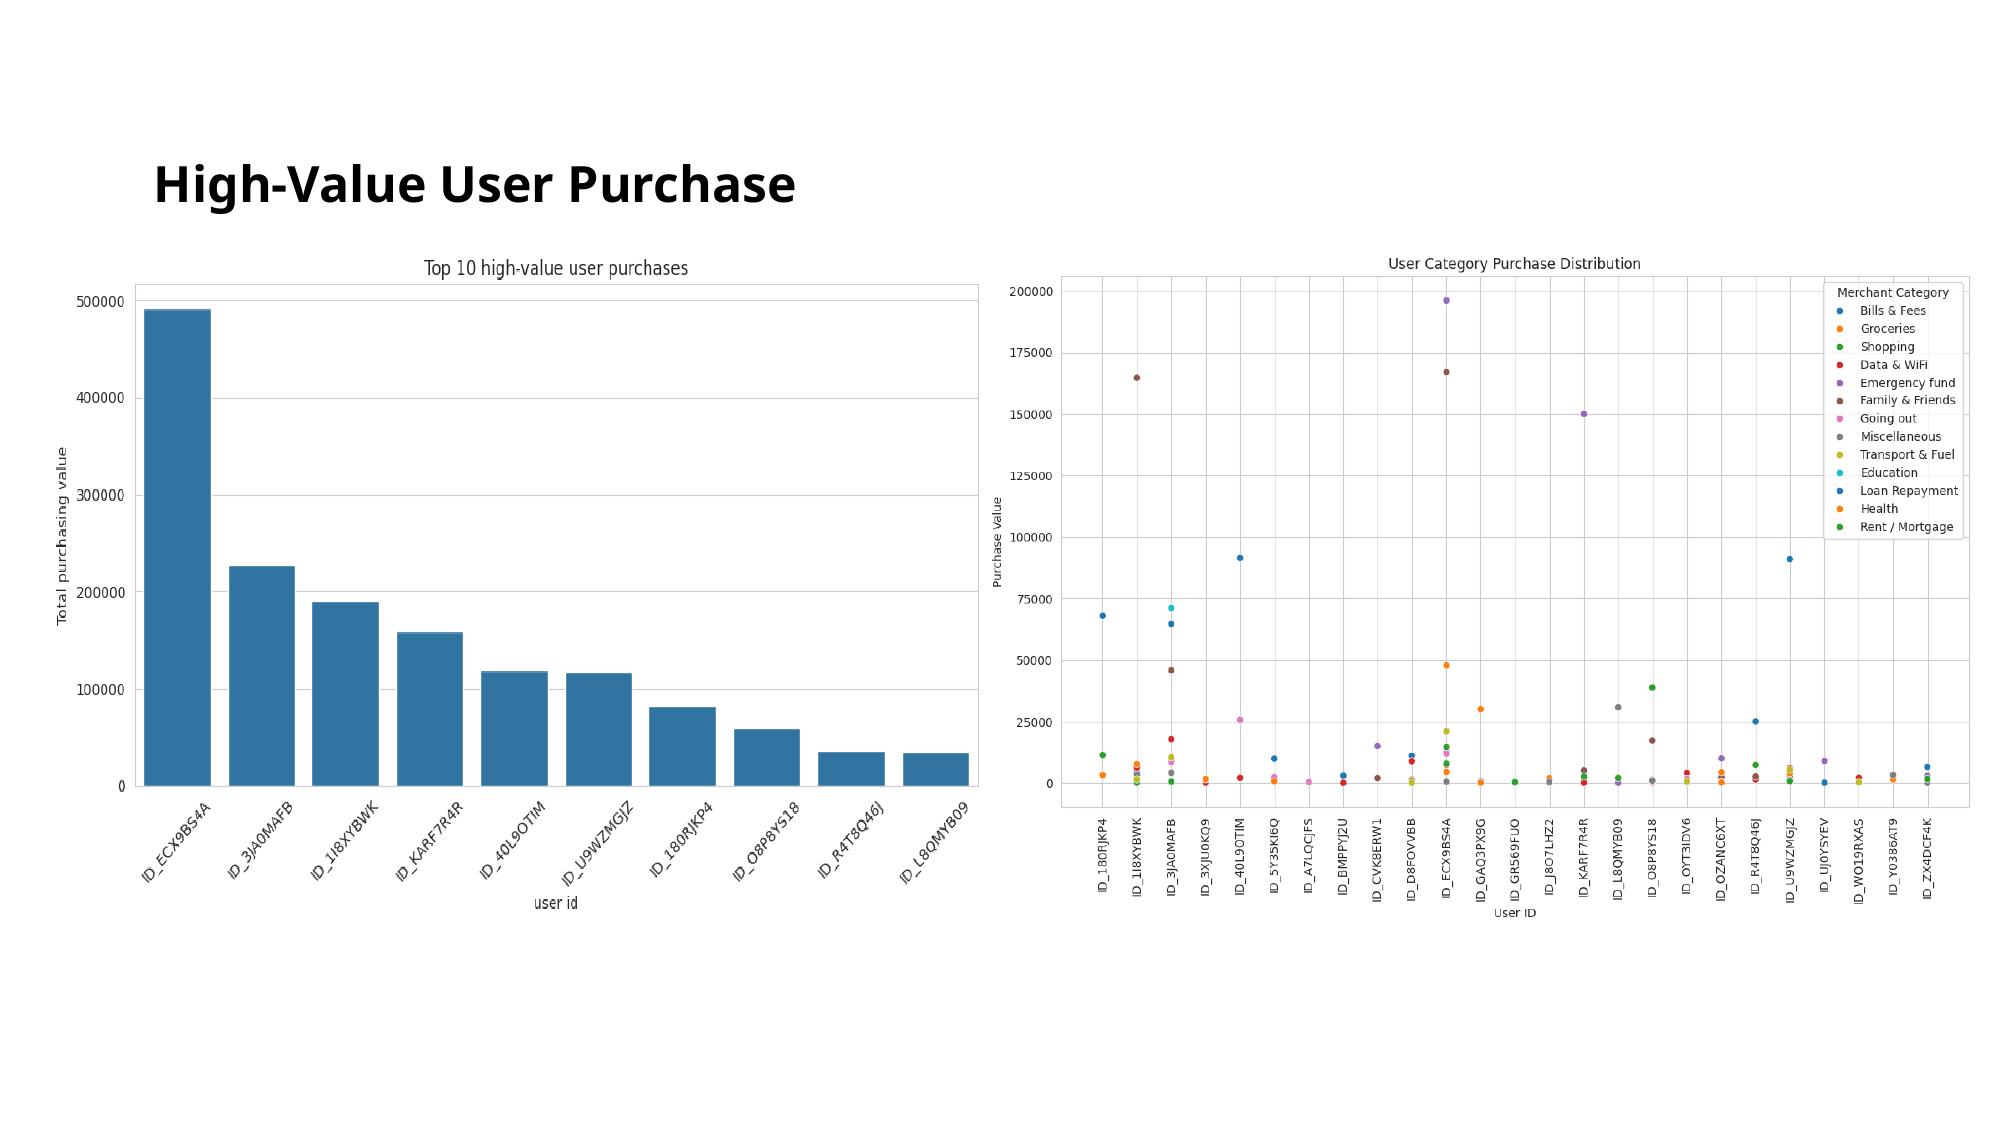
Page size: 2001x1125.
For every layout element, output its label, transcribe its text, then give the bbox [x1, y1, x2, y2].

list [984, 248, 1976, 928]
list High-Value User Purchase [139, 85, 986, 221]
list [47, 248, 986, 925]
